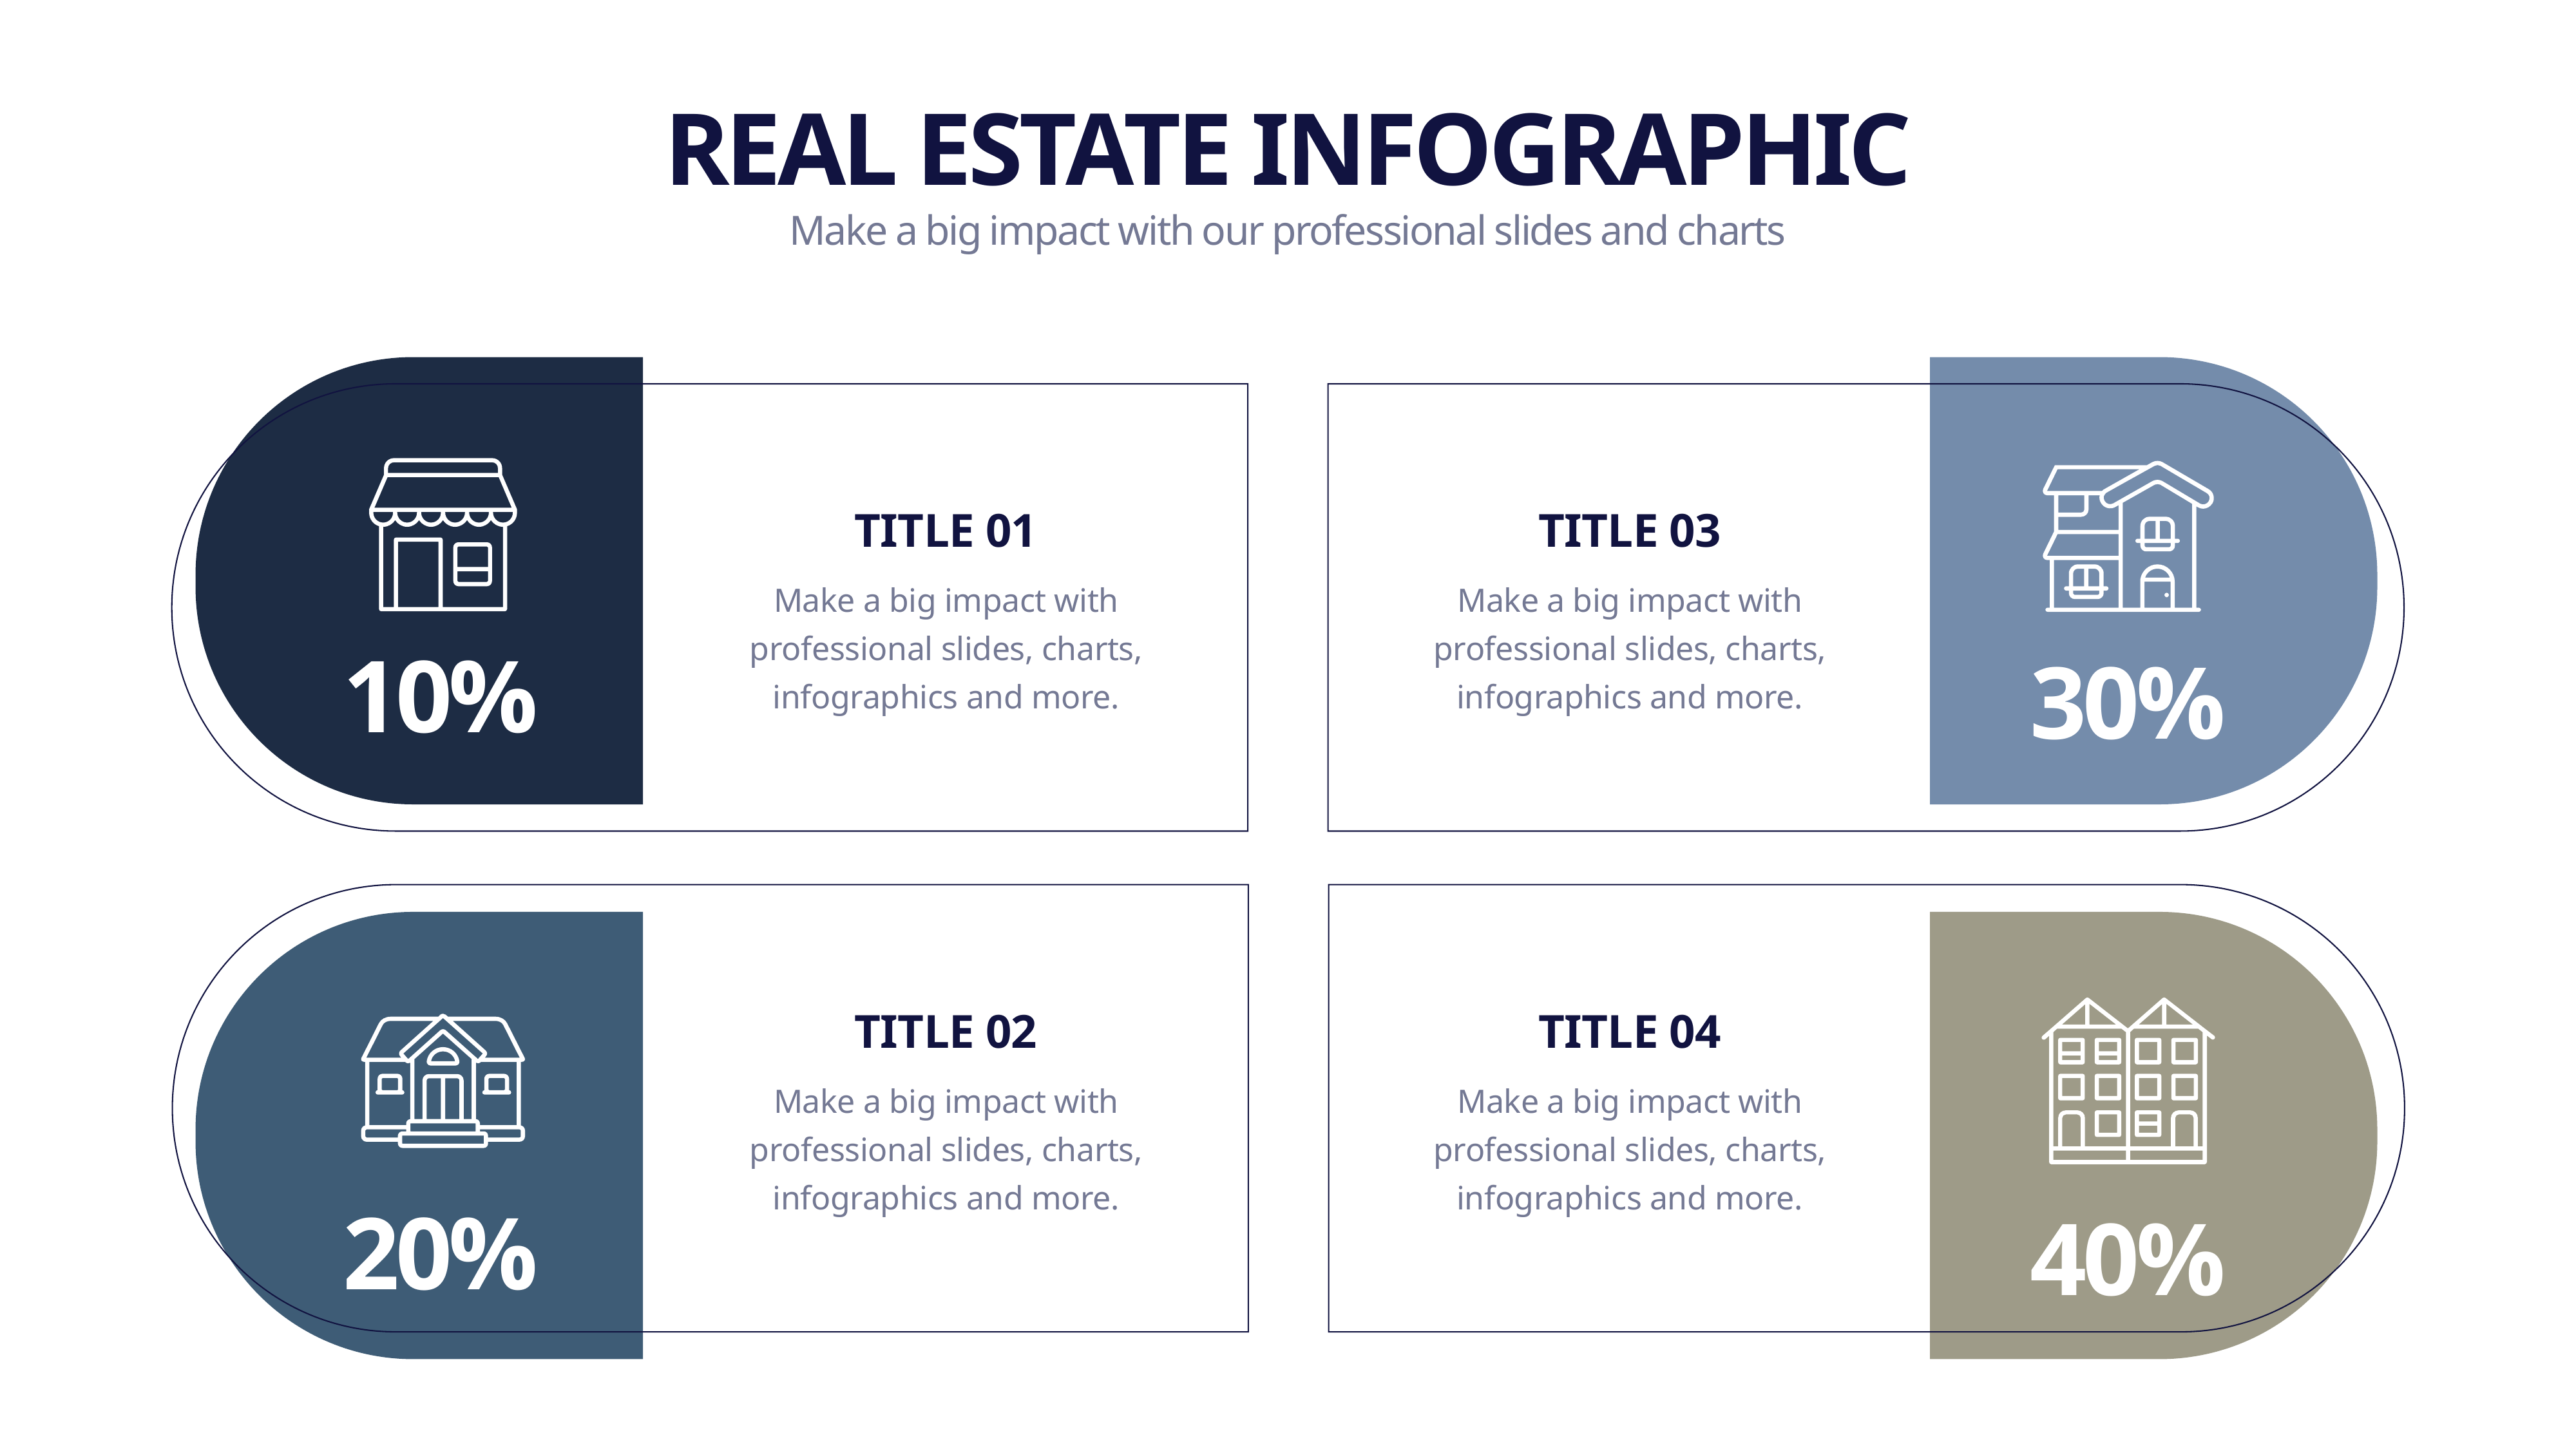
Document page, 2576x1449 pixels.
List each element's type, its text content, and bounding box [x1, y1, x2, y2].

text_box 30% [1985, 634, 2271, 764]
text_box Make a big impact with our professional slides and charts [160, 200, 2416, 258]
text_box 10% [298, 629, 584, 757]
text_box Make a big impact with professional slides, charts, infographics and more. [1386, 1066, 1873, 1221]
text_box Make a big impact with professional slides, charts, infographics and more. [1386, 565, 1873, 721]
text_box TITLE 02 [703, 998, 1190, 1062]
text_box [1328, 884, 2405, 1332]
text_box [231, 357, 644, 455]
text_box TITLE 04 [1386, 998, 1873, 1062]
text_box TITLE 01 [703, 497, 1190, 562]
text_box [1328, 383, 2405, 831]
text_box [369, 458, 517, 612]
text_box [171, 383, 1248, 831]
text_box Make a big impact with professional slides, charts, infographics and more. [703, 1066, 1190, 1221]
text_box [2043, 460, 2214, 612]
text_box TITLE 03 [1386, 497, 1873, 562]
text_box Make a big impact with professional slides, charts, infographics and more. [703, 565, 1190, 721]
text_box [172, 884, 1248, 1332]
text_box 20% [298, 1185, 584, 1314]
text_box [1930, 357, 2334, 444]
text_box 40% [1985, 1191, 2271, 1320]
text_box [1930, 1272, 2334, 1359]
text_box REAL ESTATE INFOGRAPHIC [160, 80, 2416, 200]
text_box [229, 1258, 644, 1359]
